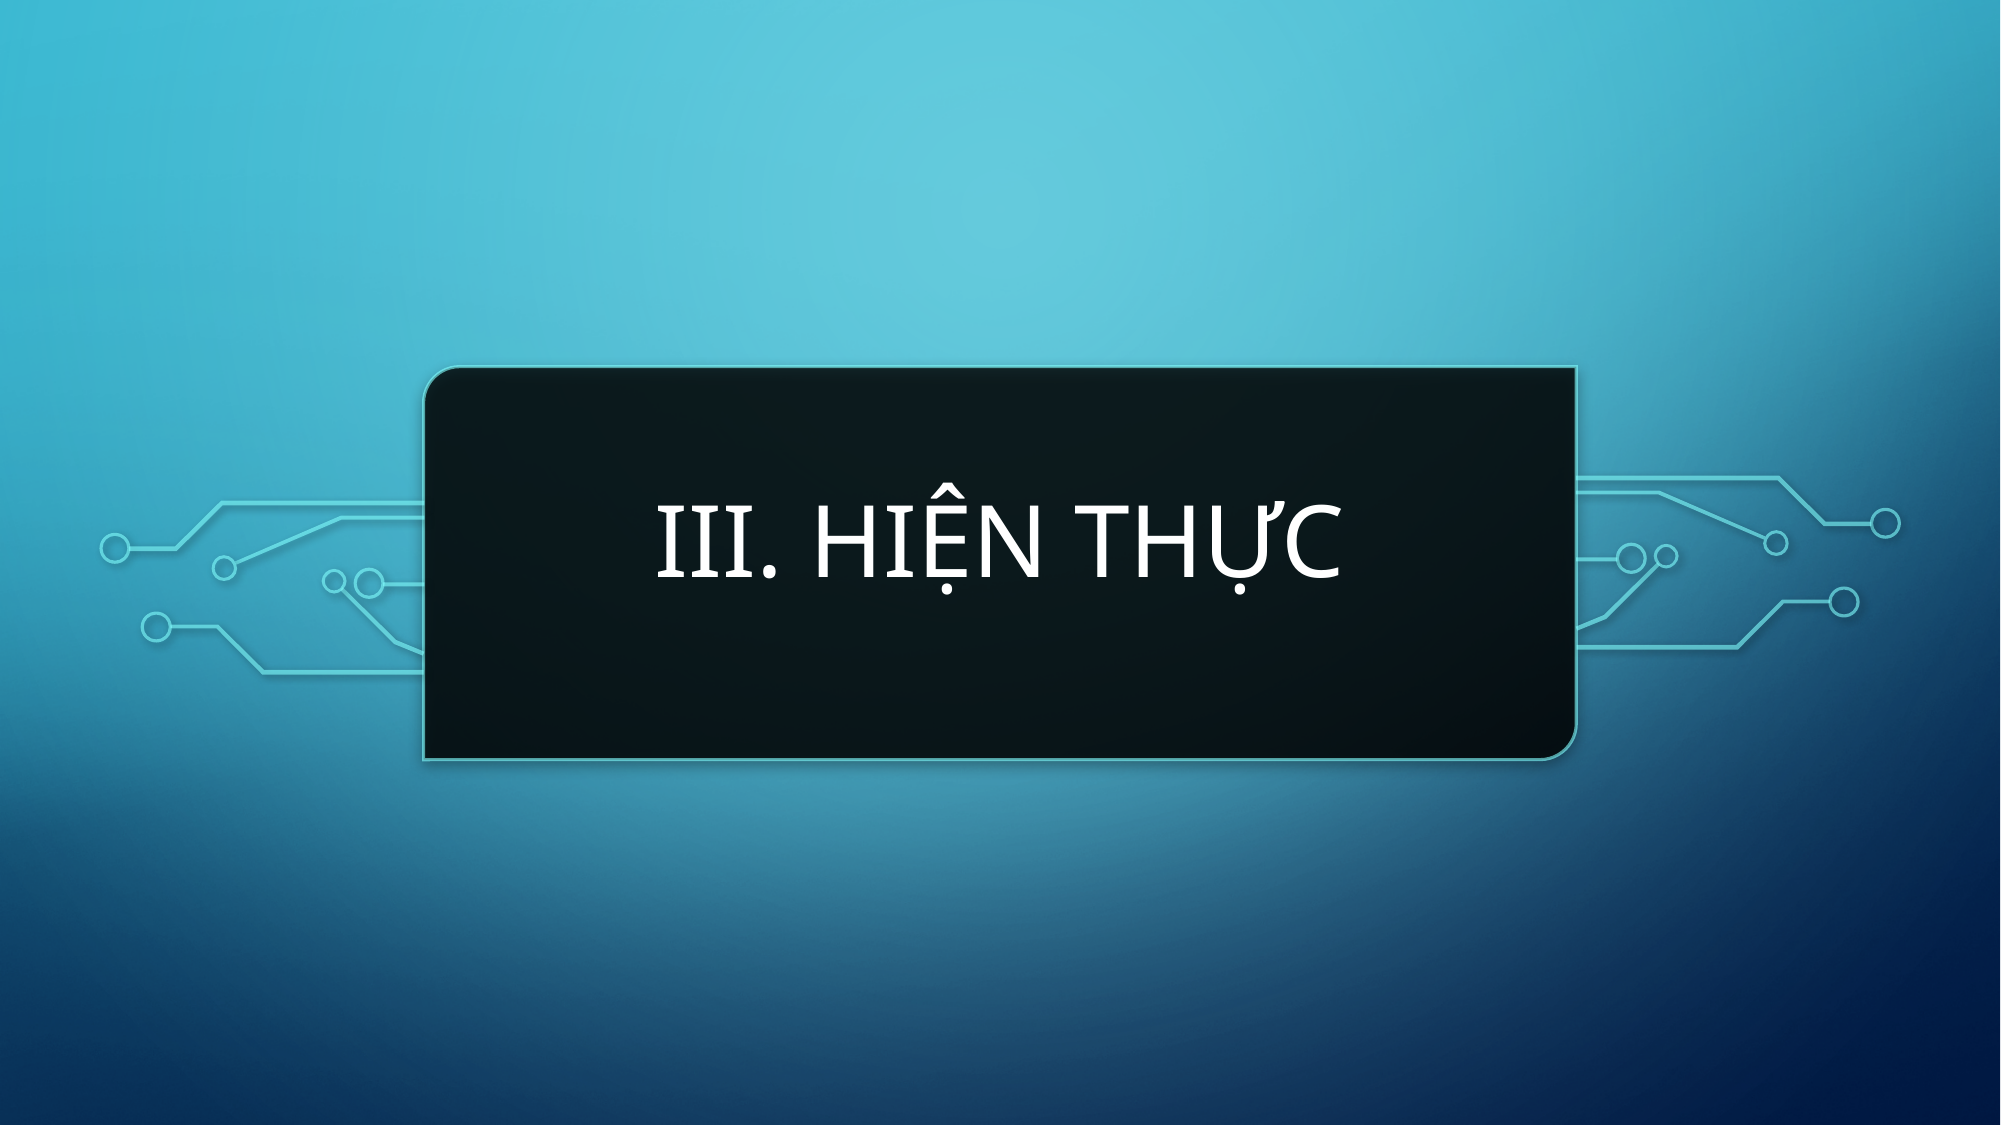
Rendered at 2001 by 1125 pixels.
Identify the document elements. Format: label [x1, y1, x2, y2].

text_box [99, 366, 1902, 760]
text_box [0, 0, 2000, 1125]
